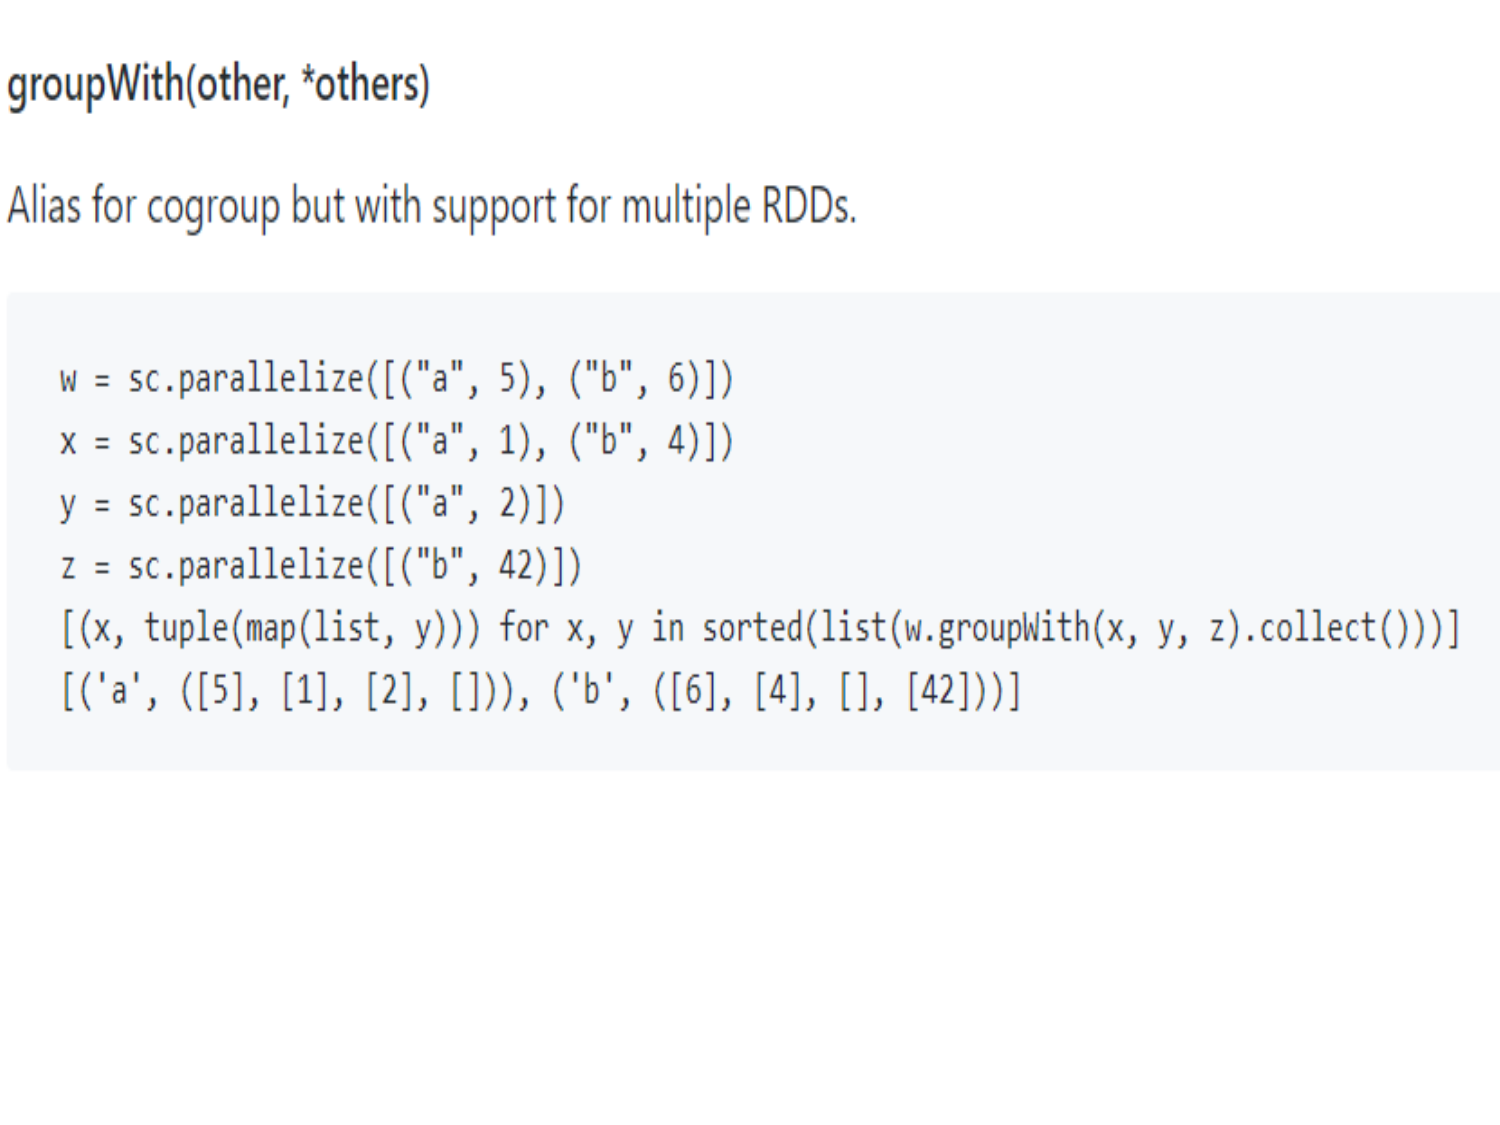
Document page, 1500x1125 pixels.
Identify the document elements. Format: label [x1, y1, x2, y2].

picture [0, 48, 1500, 813]
